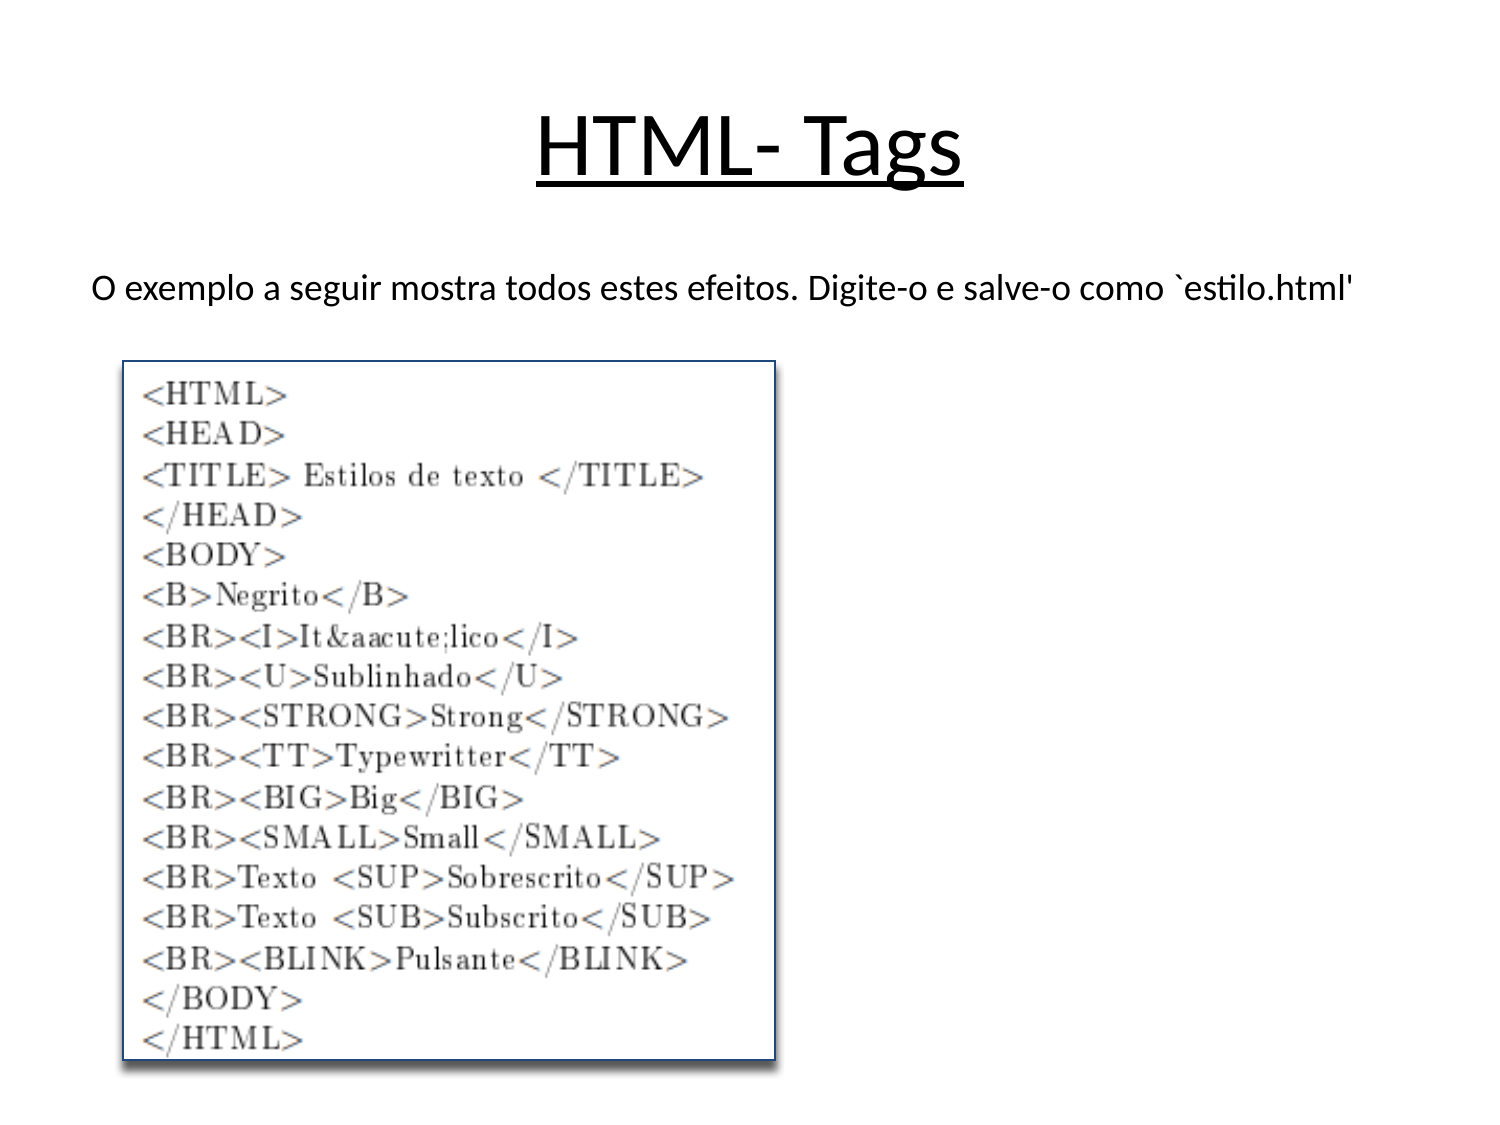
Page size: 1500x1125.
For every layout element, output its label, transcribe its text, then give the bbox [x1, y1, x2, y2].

title HTML- Tags [75, 45, 1425, 233]
text_box O exemplo a seguir mostra todos estes efeitos. Digite-o e salve-o como `estilo.html' [76, 255, 1424, 315]
picture [123, 361, 774, 1060]
